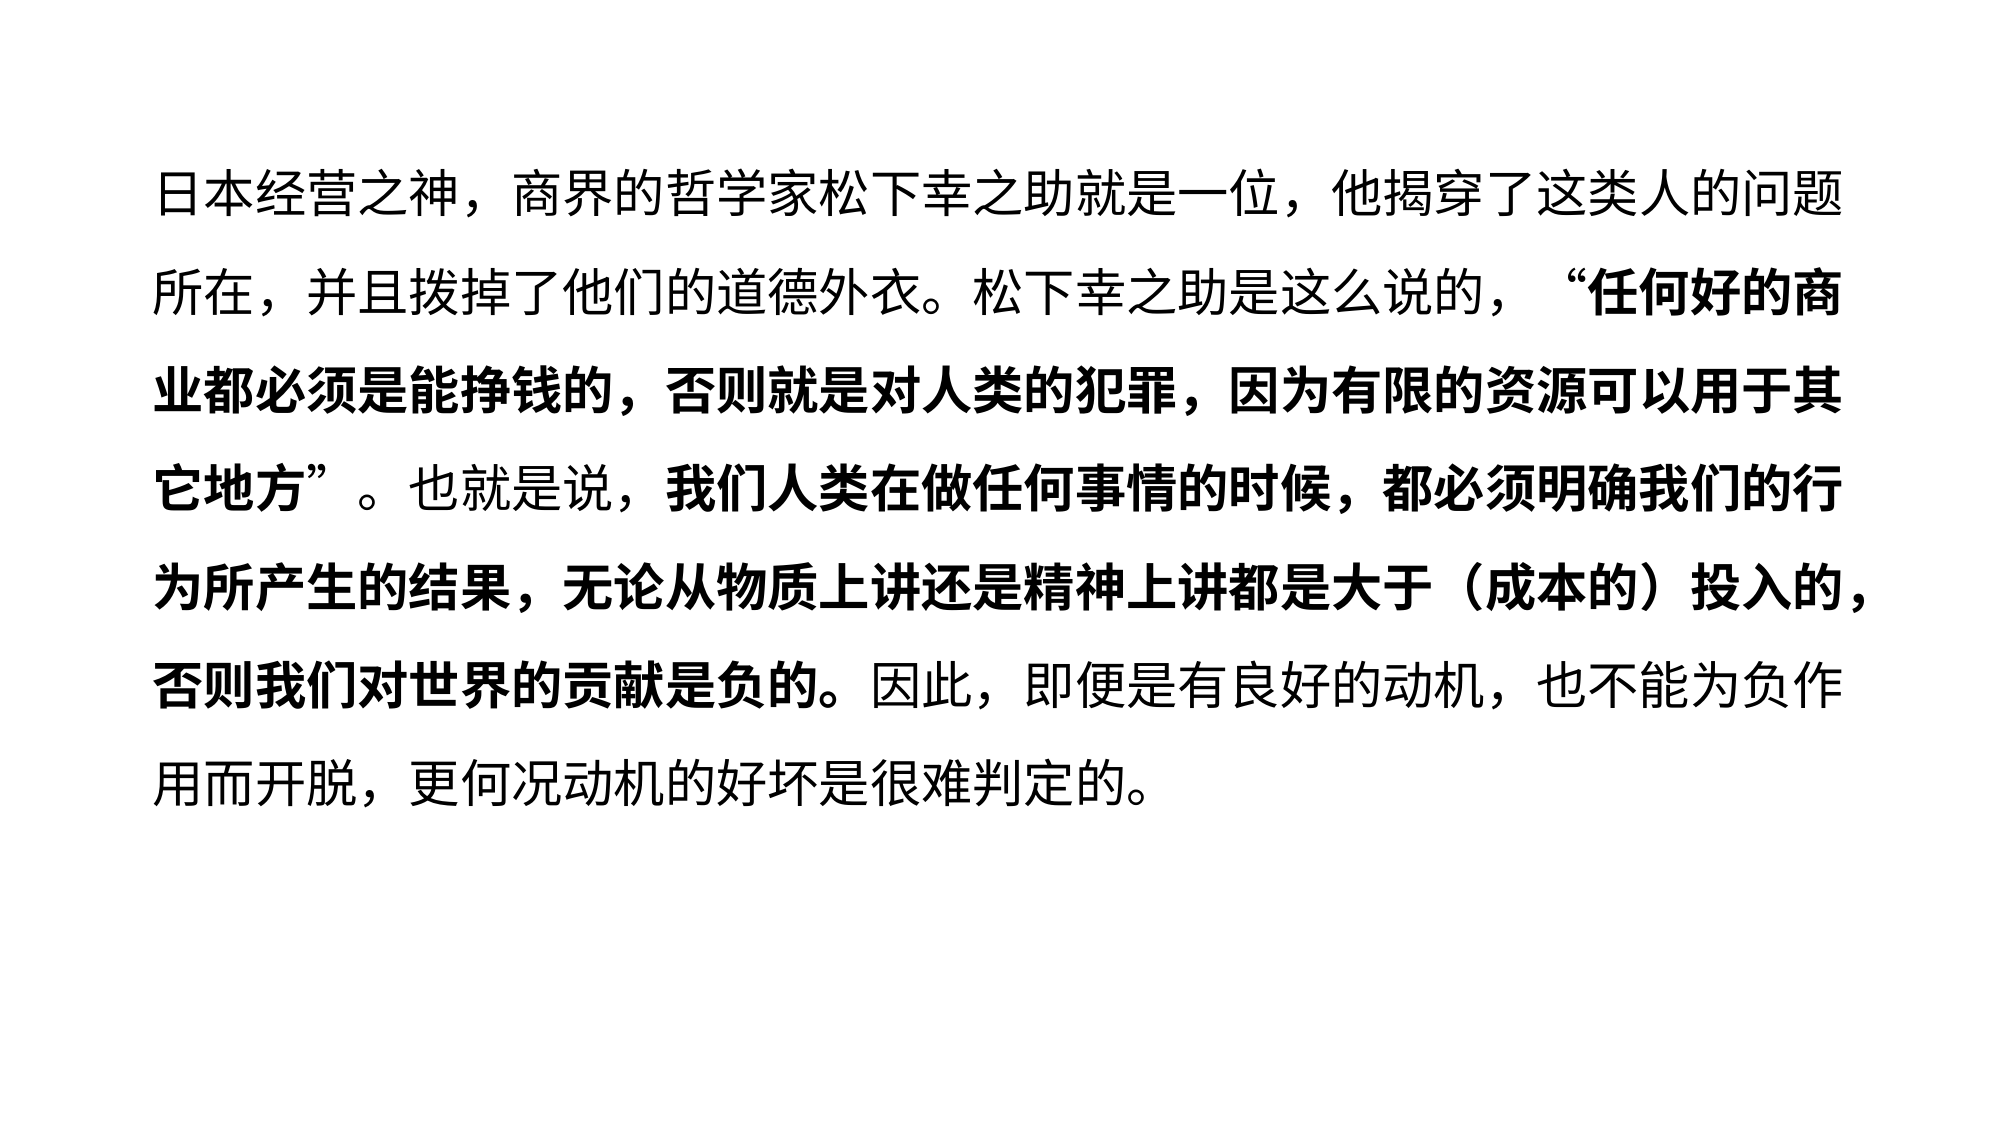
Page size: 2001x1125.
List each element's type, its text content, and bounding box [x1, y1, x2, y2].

list 日本经营之神，商界的哲学家松下幸之助就是一位，他揭穿了这类人的问题所在，并且拨掉了他们的道德外衣。松下幸之助是这么说的，“任何好的商业都必须是能挣钱的，否则就是对人类的犯罪，因为有限的资源可以用于其它地方”。也就是说，我们人类在做任何事情的时候，都必须明确我们的行为所产生的结果，无论从物质上讲还是精神上讲都是大于（成本的）投入的，否则我们对世界的贡献是负的。因此，即便是有良好的动机，也不能为负作用而开脱，更何况动机的好坏是很难判定的。 [137, 117, 1863, 832]
